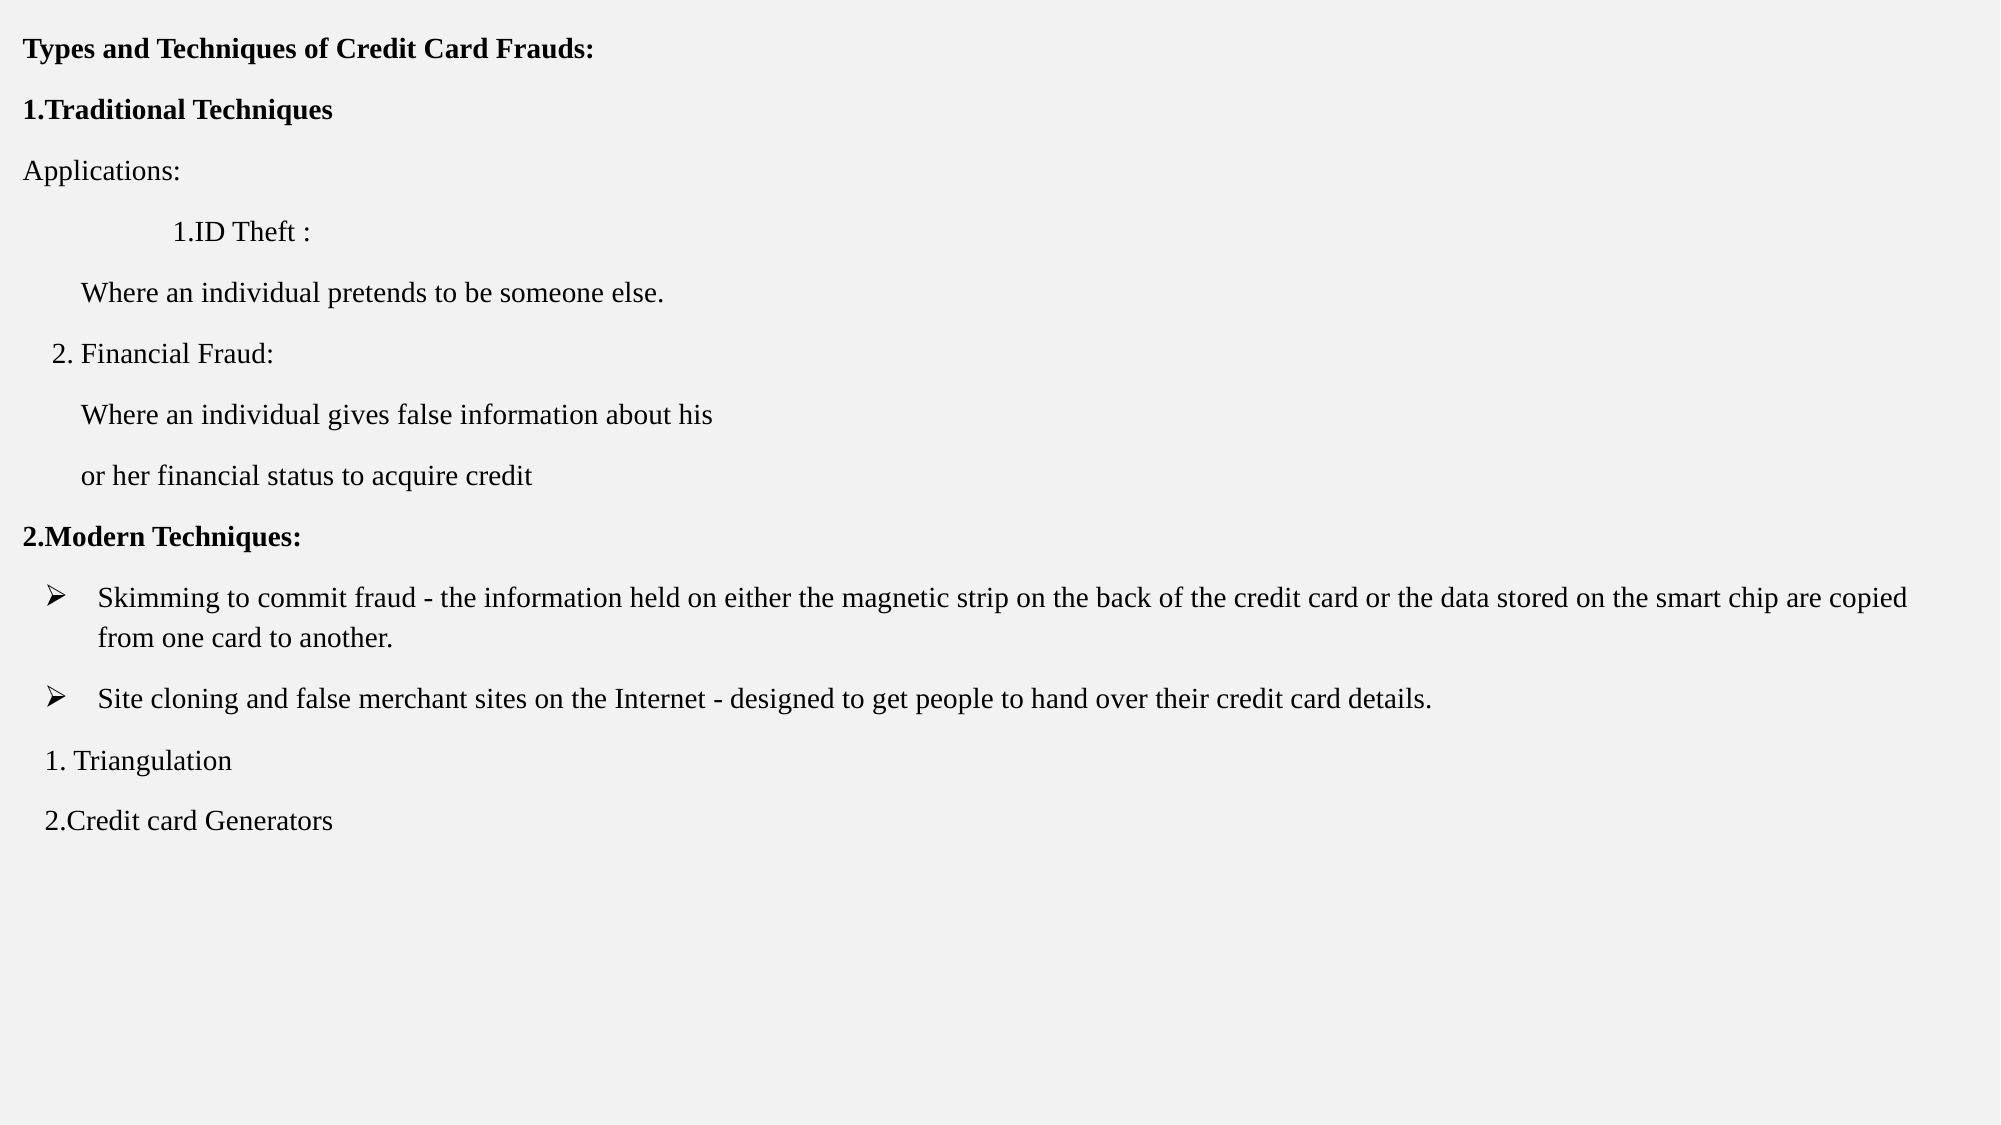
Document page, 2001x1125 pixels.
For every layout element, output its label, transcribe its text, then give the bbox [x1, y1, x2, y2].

text_box Types and Techniques of Credit Card Frauds: 1.Traditional Techniques Applications: 1.ID Theft : Where an individual pretends to be someone else. 2. Financial Fraud: Where an individual gives false information about his or her financial status to acquire credit 2.Modern Techniques: Skimming to commit fraud - the information held on either the magnetic strip on the back of the credit card or the data stored on the smart chip are copied from one card to another. Site cloning and false merchant sites on the Internet - designed to get people to hand over their credit card details. 1. Triangulation 2.Credit card Generators [7, 9, 1941, 974]
